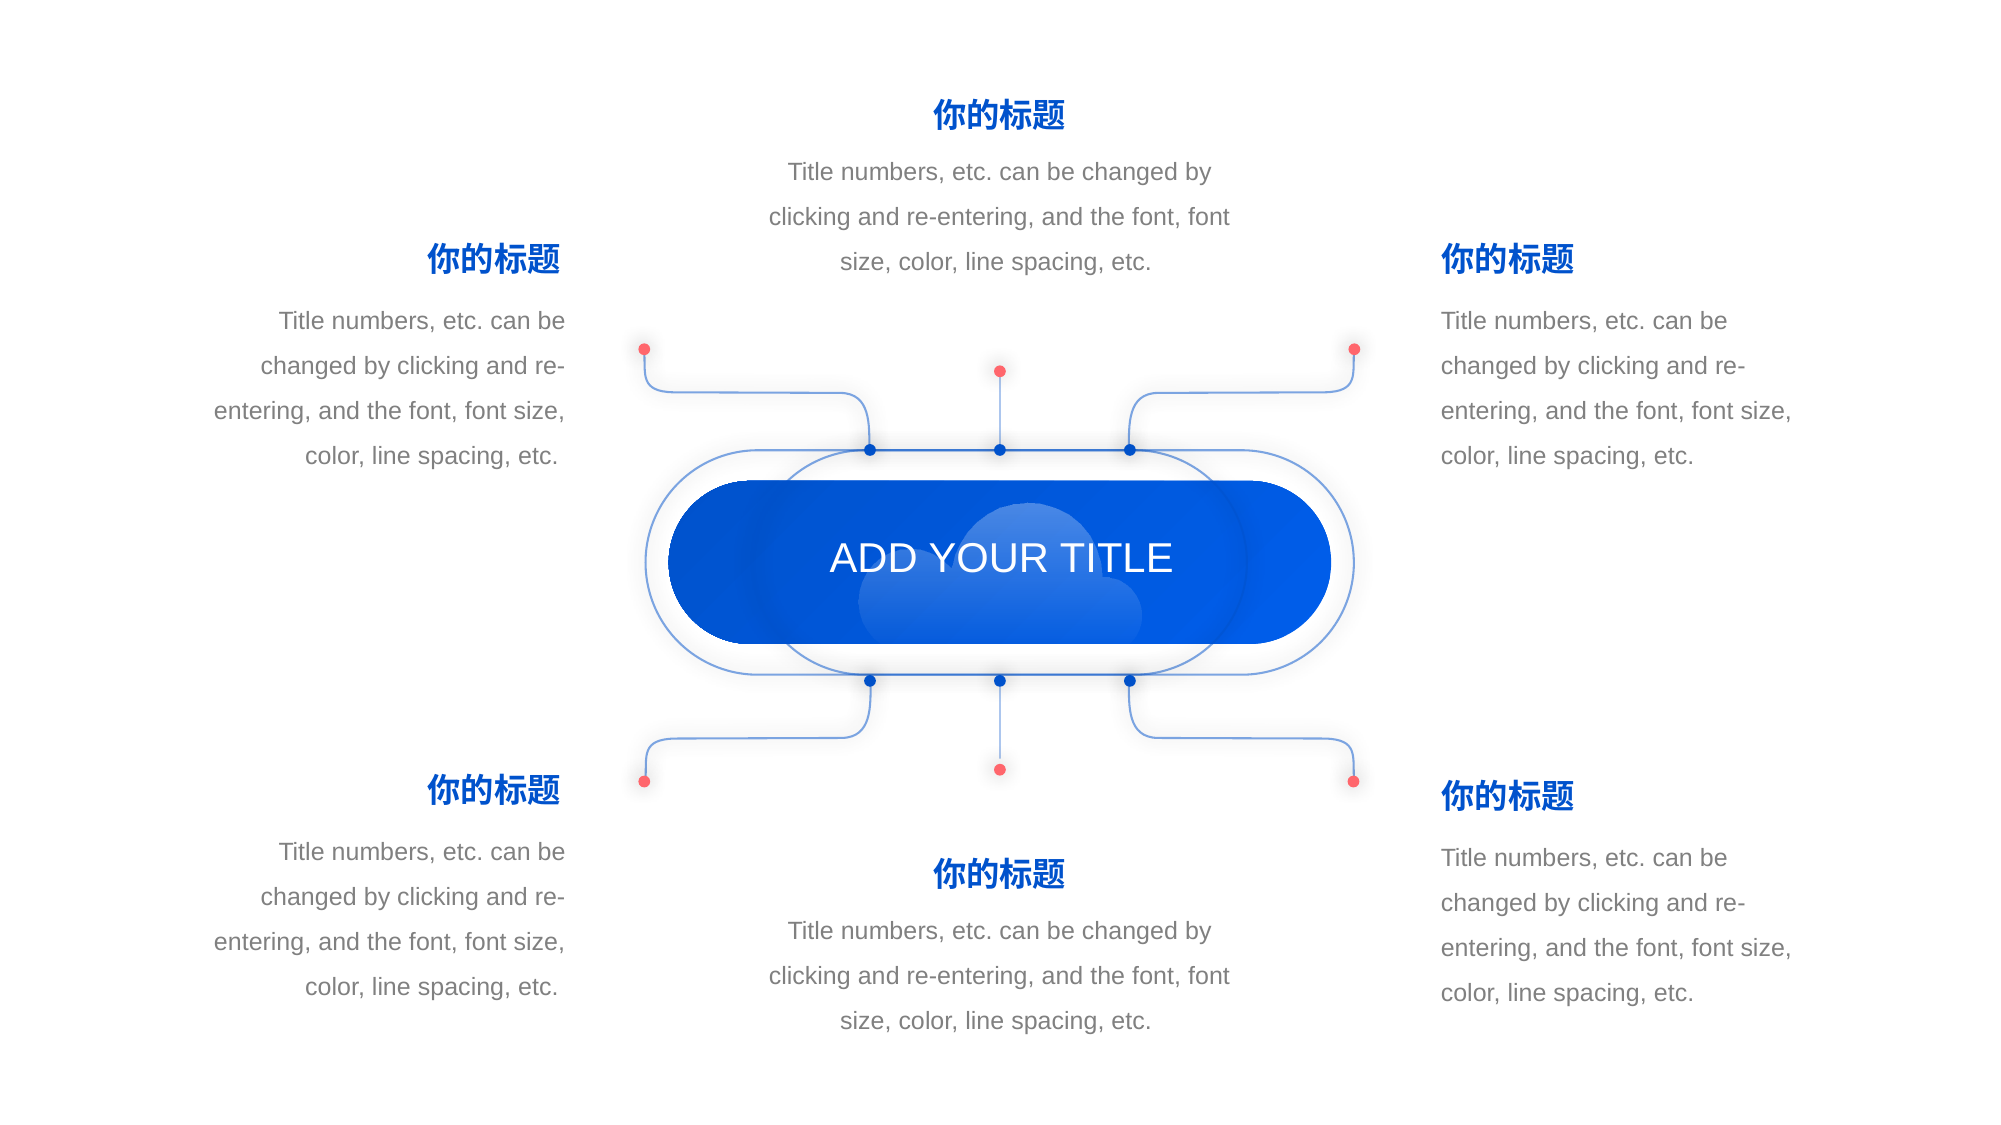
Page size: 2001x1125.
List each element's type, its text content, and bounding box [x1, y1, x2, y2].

text_box [992, 673, 1007, 688]
text_box [644, 680, 872, 773]
text_box [1346, 774, 1361, 789]
text_box [992, 443, 1007, 457]
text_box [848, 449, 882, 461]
text_box Title numbers, etc. can be changed by clicking and re-entering, and the font, font size, color, line spacing, etc. [752, 133, 1248, 283]
text_box [858, 502, 1142, 653]
text_box Title numbers, etc. can be changed by clicking and re-entering, and the font, font size, color, line spacing, etc. [1426, 282, 1827, 477]
text_box [1127, 358, 1355, 451]
text_box [1127, 680, 1355, 772]
text_box [992, 364, 1007, 379]
text_box Title numbers, etc. can be changed by clicking and re-entering, and the font, font size, color, line spacing, etc. [1426, 819, 1827, 1014]
text_box Title numbers, etc. can be changed by clicking and re-entering, and the font, font size, color, line spacing, etc. [752, 892, 1248, 1042]
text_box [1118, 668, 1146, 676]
text_box [992, 762, 1007, 777]
text_box 你的标题 [918, 845, 1082, 901]
text_box [643, 358, 871, 451]
text_box [751, 449, 1355, 676]
text_box 你的标题 [412, 761, 576, 817]
text_box [637, 774, 652, 789]
text_box [644, 449, 810, 676]
text_box Title numbers, etc. can be changed by clicking and re-entering, and the font, font size, color, line spacing, etc. [180, 813, 581, 1008]
text_box 你的标题 [918, 86, 1082, 142]
text_box 你的标题 [1427, 230, 1590, 286]
text_box Content [863, 676, 877, 688]
text_box [1347, 342, 1362, 357]
text_box 你的标题 [412, 230, 576, 286]
text_box 你的标题 [1427, 767, 1590, 823]
text_box Title numbers, etc. can be changed by clicking and re-entering, and the font, font size, color, line spacing, etc. [180, 282, 581, 477]
text_box [637, 342, 652, 357]
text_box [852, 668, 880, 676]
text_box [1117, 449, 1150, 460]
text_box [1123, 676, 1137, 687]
text_box 3 [742, 449, 834, 676]
